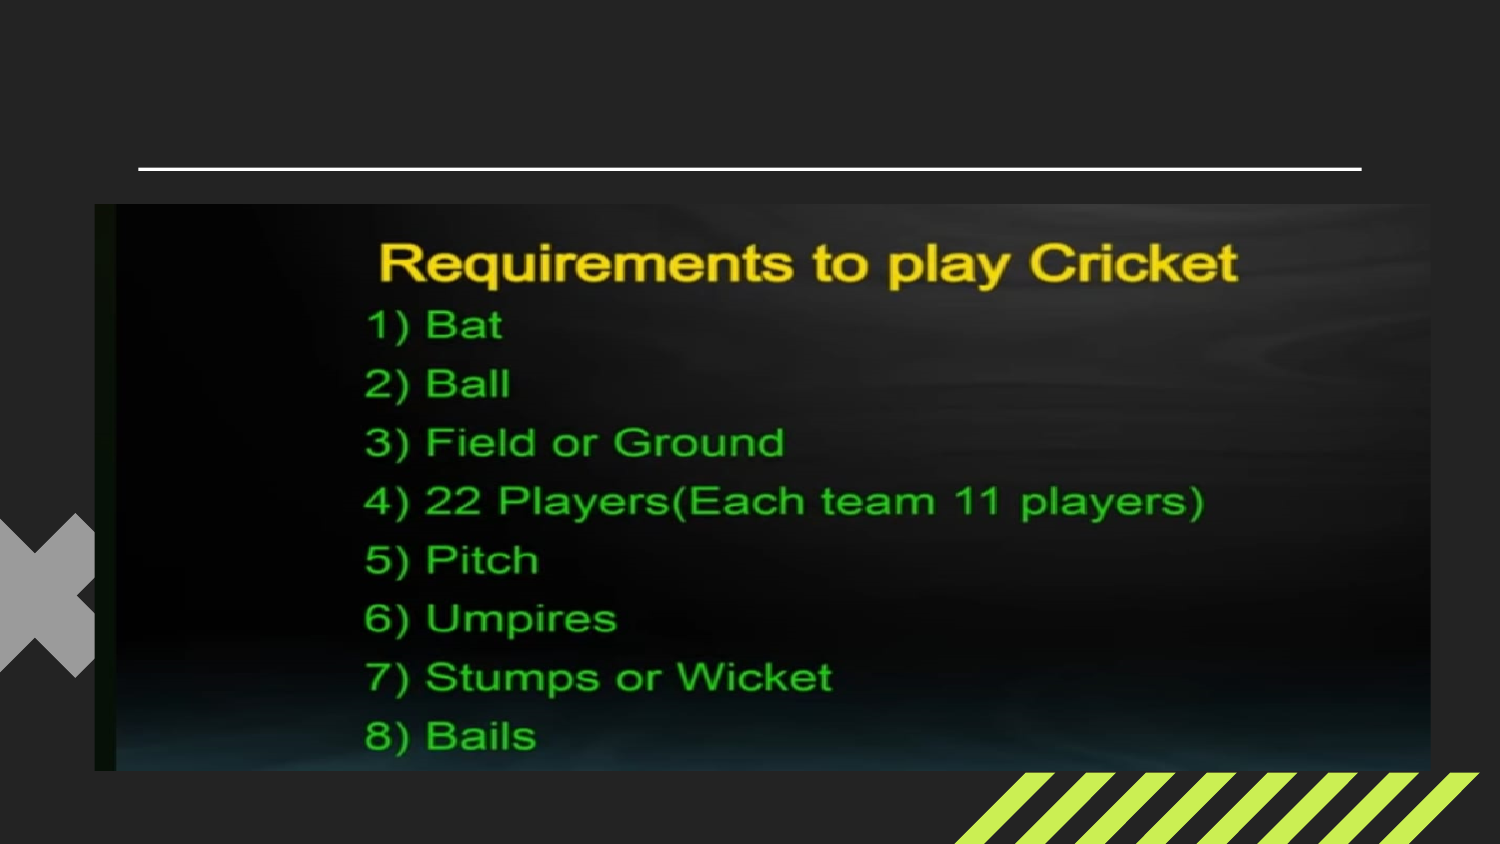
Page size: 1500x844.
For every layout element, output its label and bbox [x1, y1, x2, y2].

picture [94, 204, 1431, 771]
